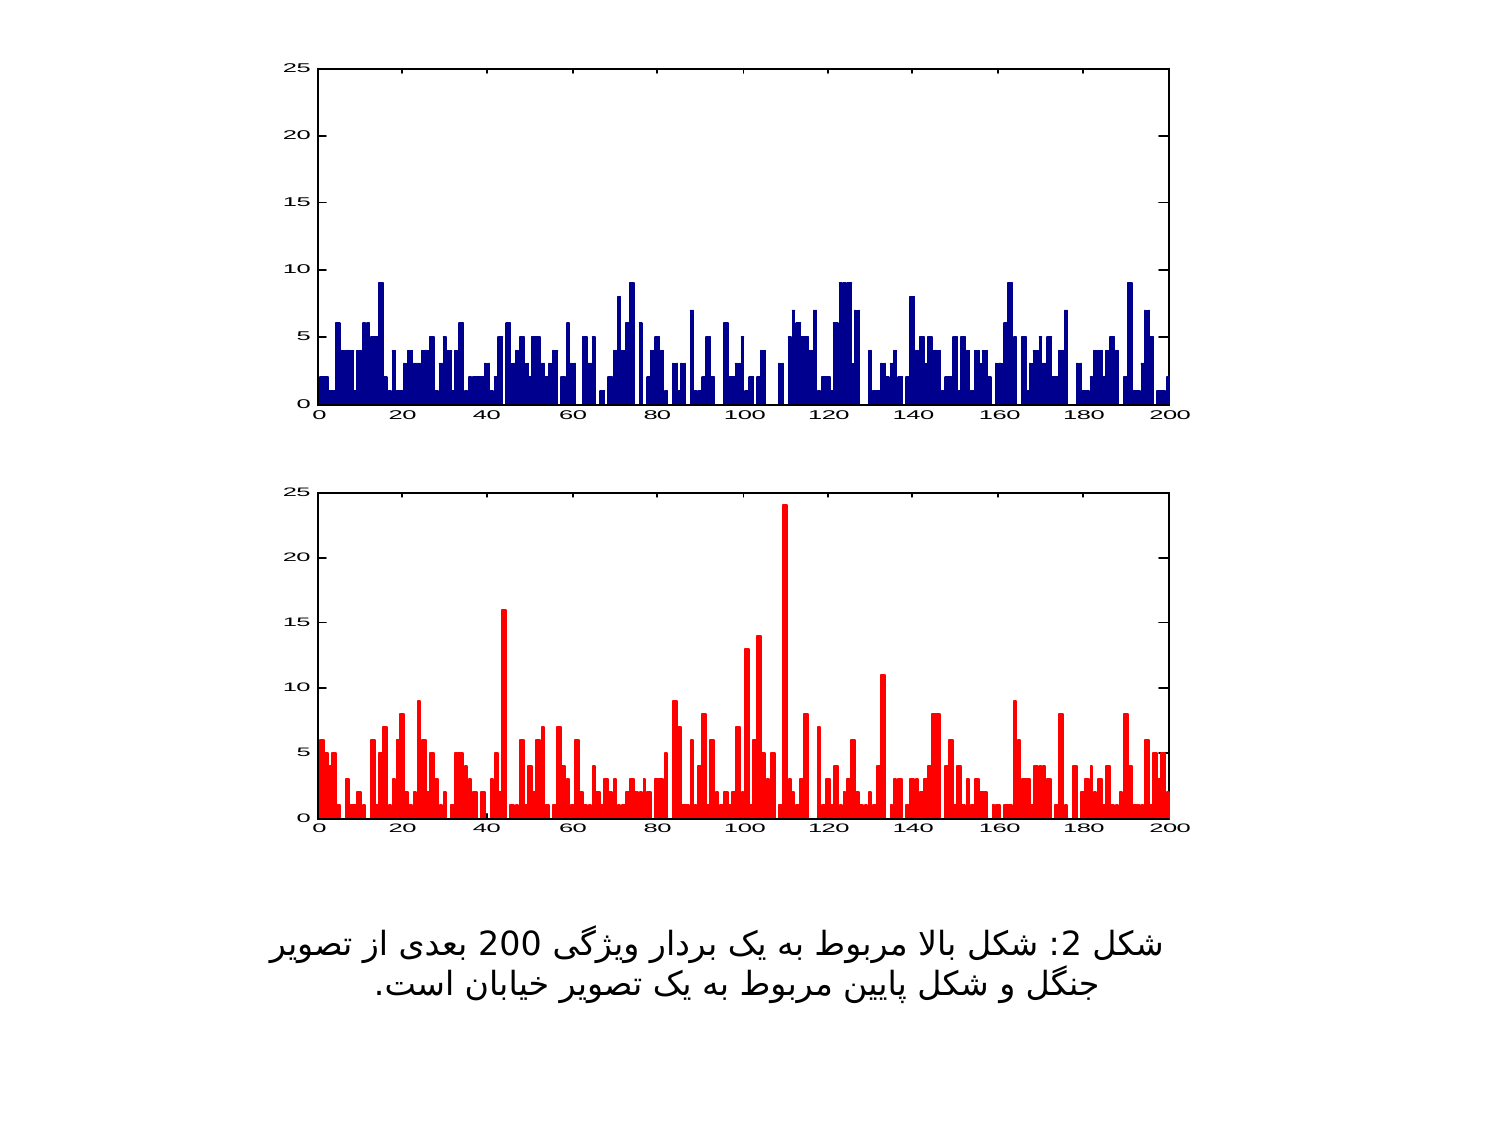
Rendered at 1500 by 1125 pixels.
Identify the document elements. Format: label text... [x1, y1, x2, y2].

picture [174, 462, 1274, 863]
text_box شکل 2: شکل بالا مربوط به یک بردار ویژگی 200 بعدی از تصویر جنگل و شکل پایین مربوط به یک تصویر خیابان است. [237, 915, 1238, 1010]
picture [174, 37, 1274, 451]
